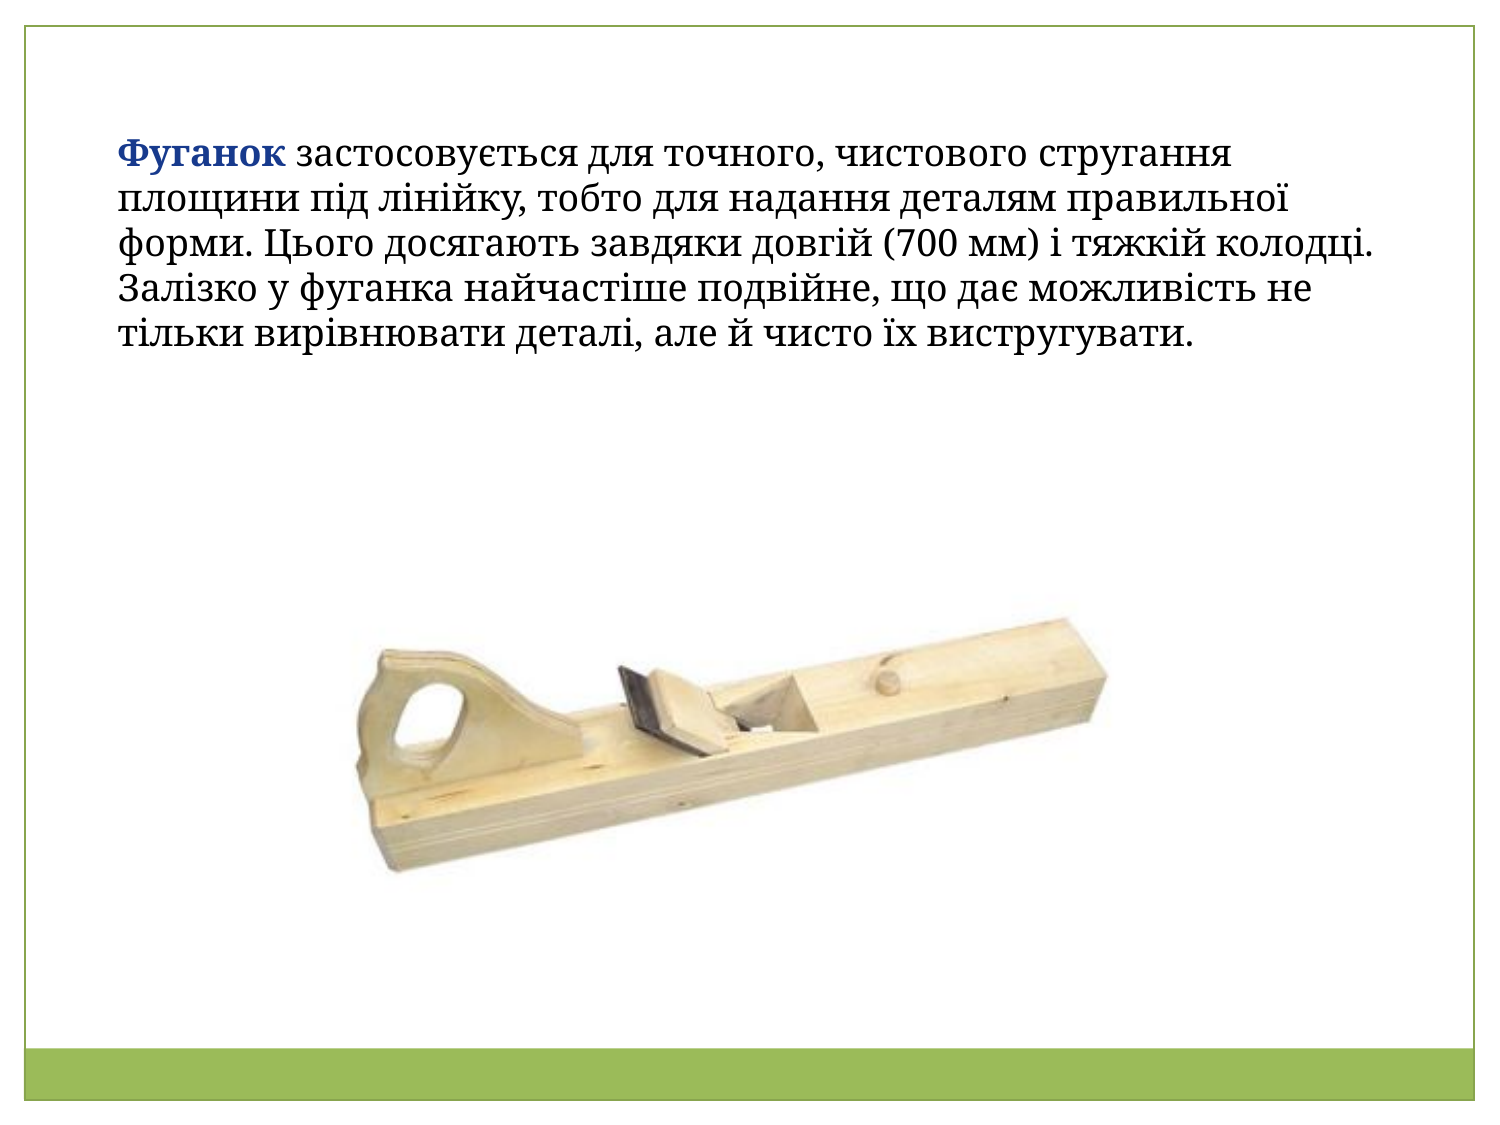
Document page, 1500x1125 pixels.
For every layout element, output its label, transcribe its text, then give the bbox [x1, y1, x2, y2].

picture [320, 563, 1142, 898]
text_box Фуганок застосовується для точного, чистового стругання площини під лінійку, тобто для надання деталям правильної форми. Цього досягають завдяки довгій (700 мм) і тяжкій колодці. Залізко у фуганка найчастіше подвійне, що дає можливість не тільки вирівнювати деталі, але й чисто їх вистругувати. [102, 122, 1440, 362]
